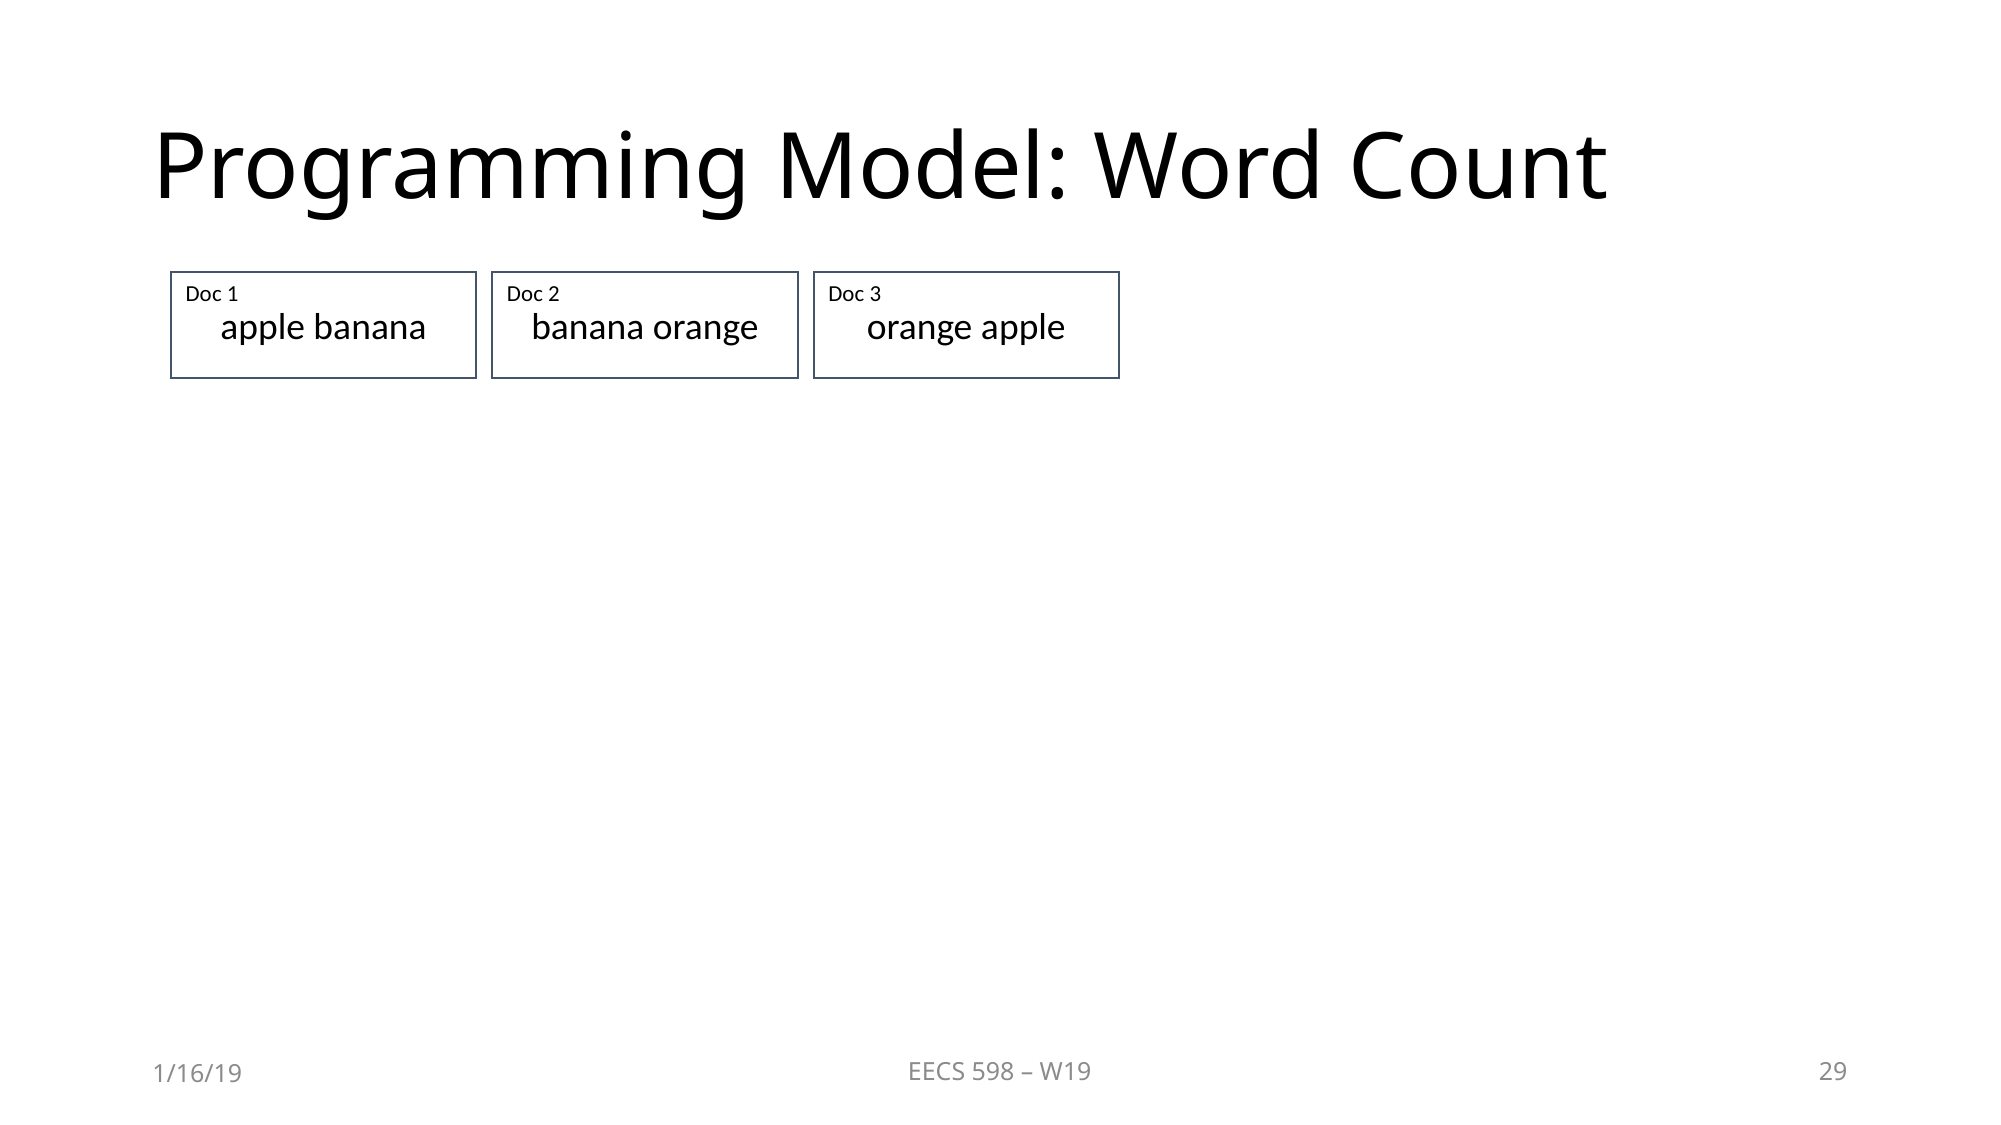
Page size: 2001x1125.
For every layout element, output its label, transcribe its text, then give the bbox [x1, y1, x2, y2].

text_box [170, 271, 477, 379]
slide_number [137, 1042, 588, 1103]
slide_number 29 [1412, 1042, 1863, 1103]
title Programming Model: Word Count [137, 59, 1863, 278]
footer EECS 598 – W19 [662, 1042, 1338, 1103]
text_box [813, 271, 1120, 379]
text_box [492, 271, 798, 379]
